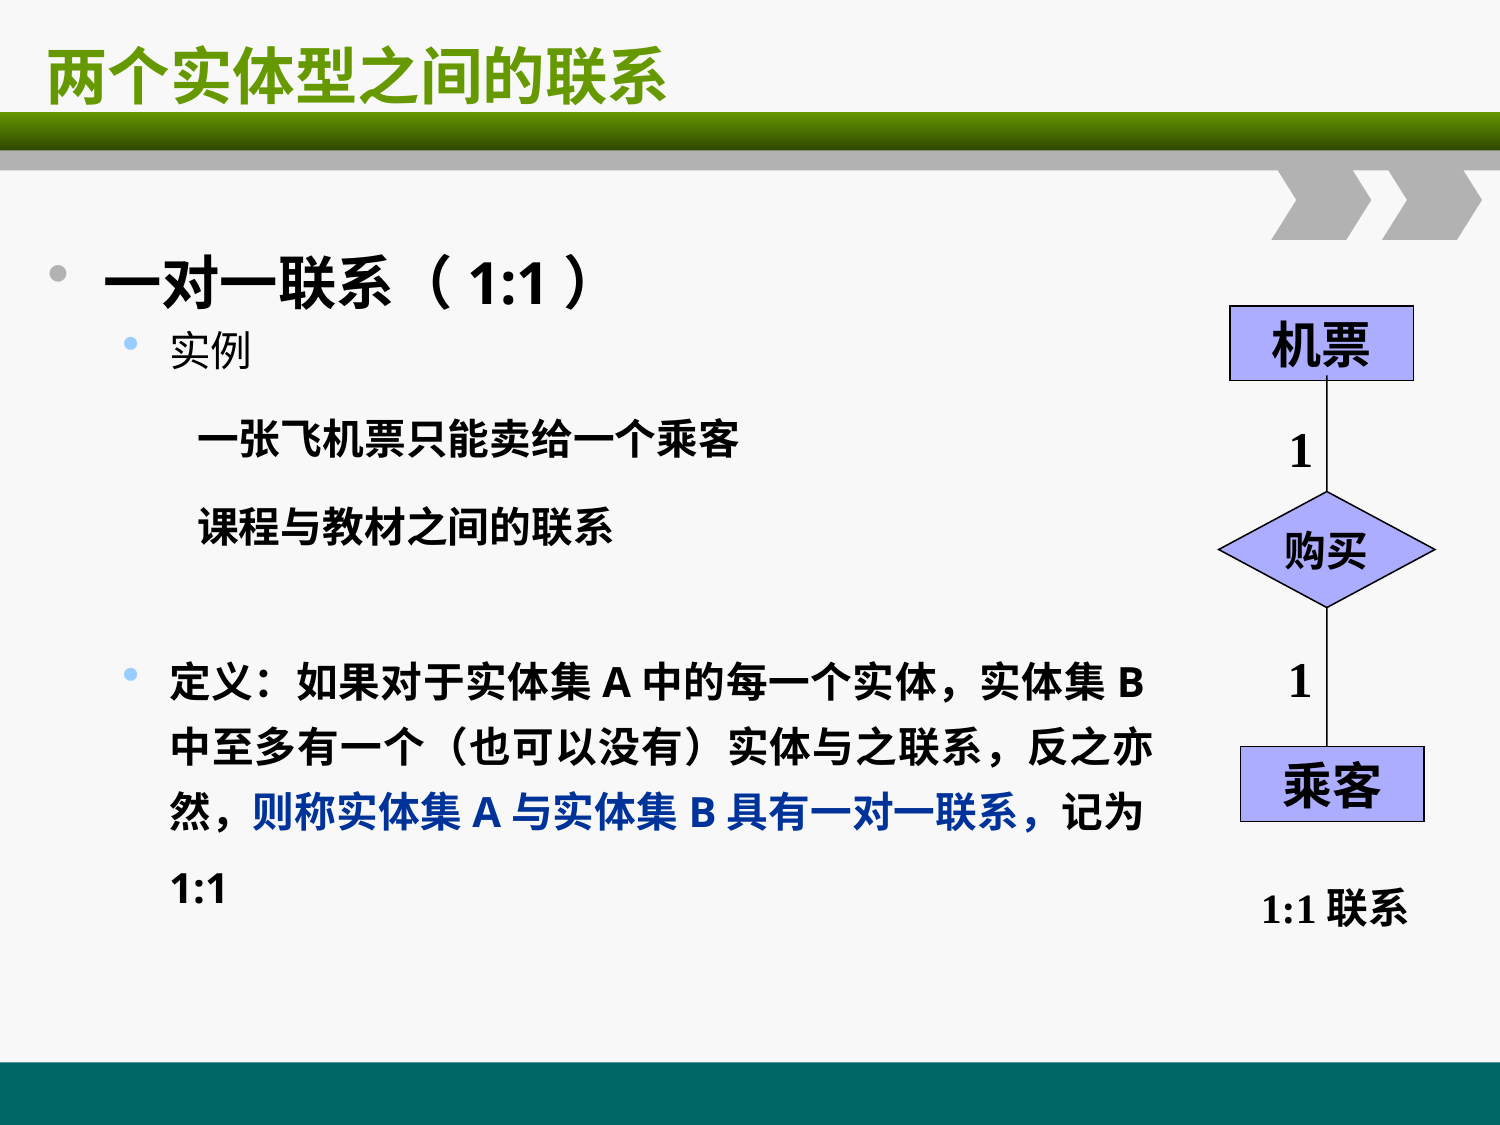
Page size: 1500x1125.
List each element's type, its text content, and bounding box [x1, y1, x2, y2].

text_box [1218, 305, 1436, 940]
list 一对一联系（1:1） 实例 一张飞机票只能卖给一个乘客 课程与教材之间的联系 定义：如果对于实体集A中的每一个实体，实体集B中至多有一个（也可以没有）实体与之联系，反之亦然，则称实体集A与实体集B具有一对一联系，记为1:1 [32, 238, 1170, 977]
title 两个实体型之间的联系 [30, 24, 1463, 125]
